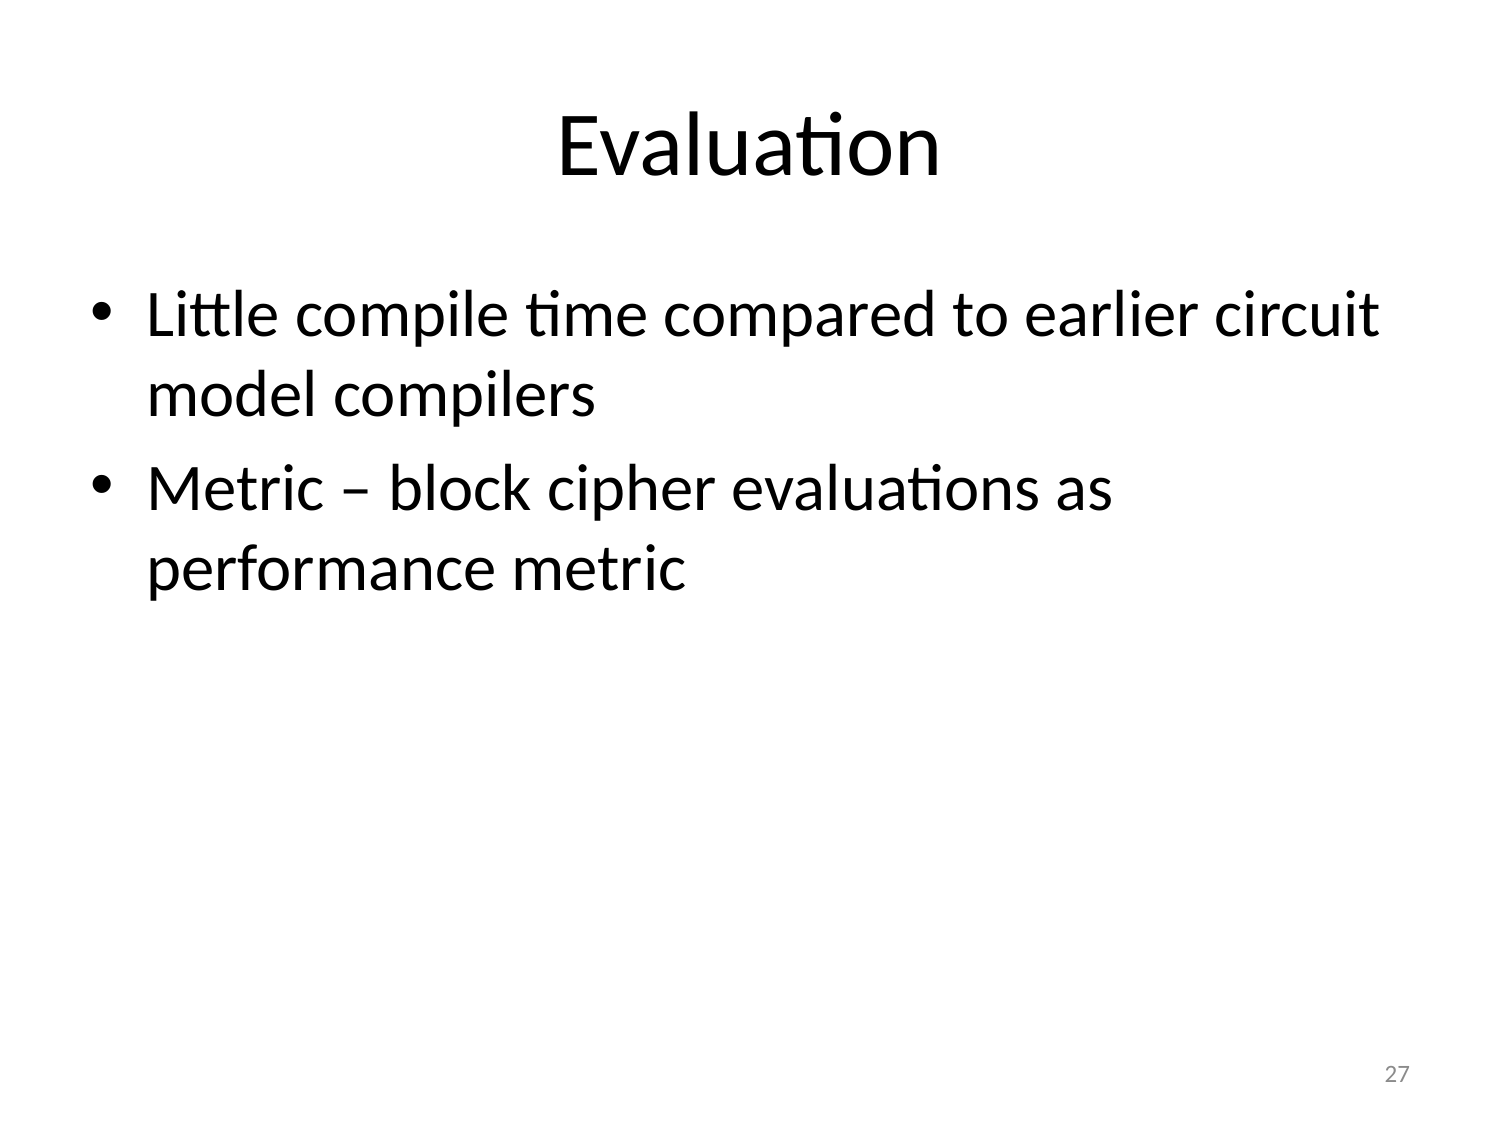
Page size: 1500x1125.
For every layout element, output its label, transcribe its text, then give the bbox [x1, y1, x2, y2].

slide_number 27 [1074, 1042, 1425, 1103]
list Little compile time compared to earlier circuit model compilers Metric – block cipher evaluations as performance metric [75, 262, 1425, 1005]
title Evaluation [75, 45, 1425, 233]
